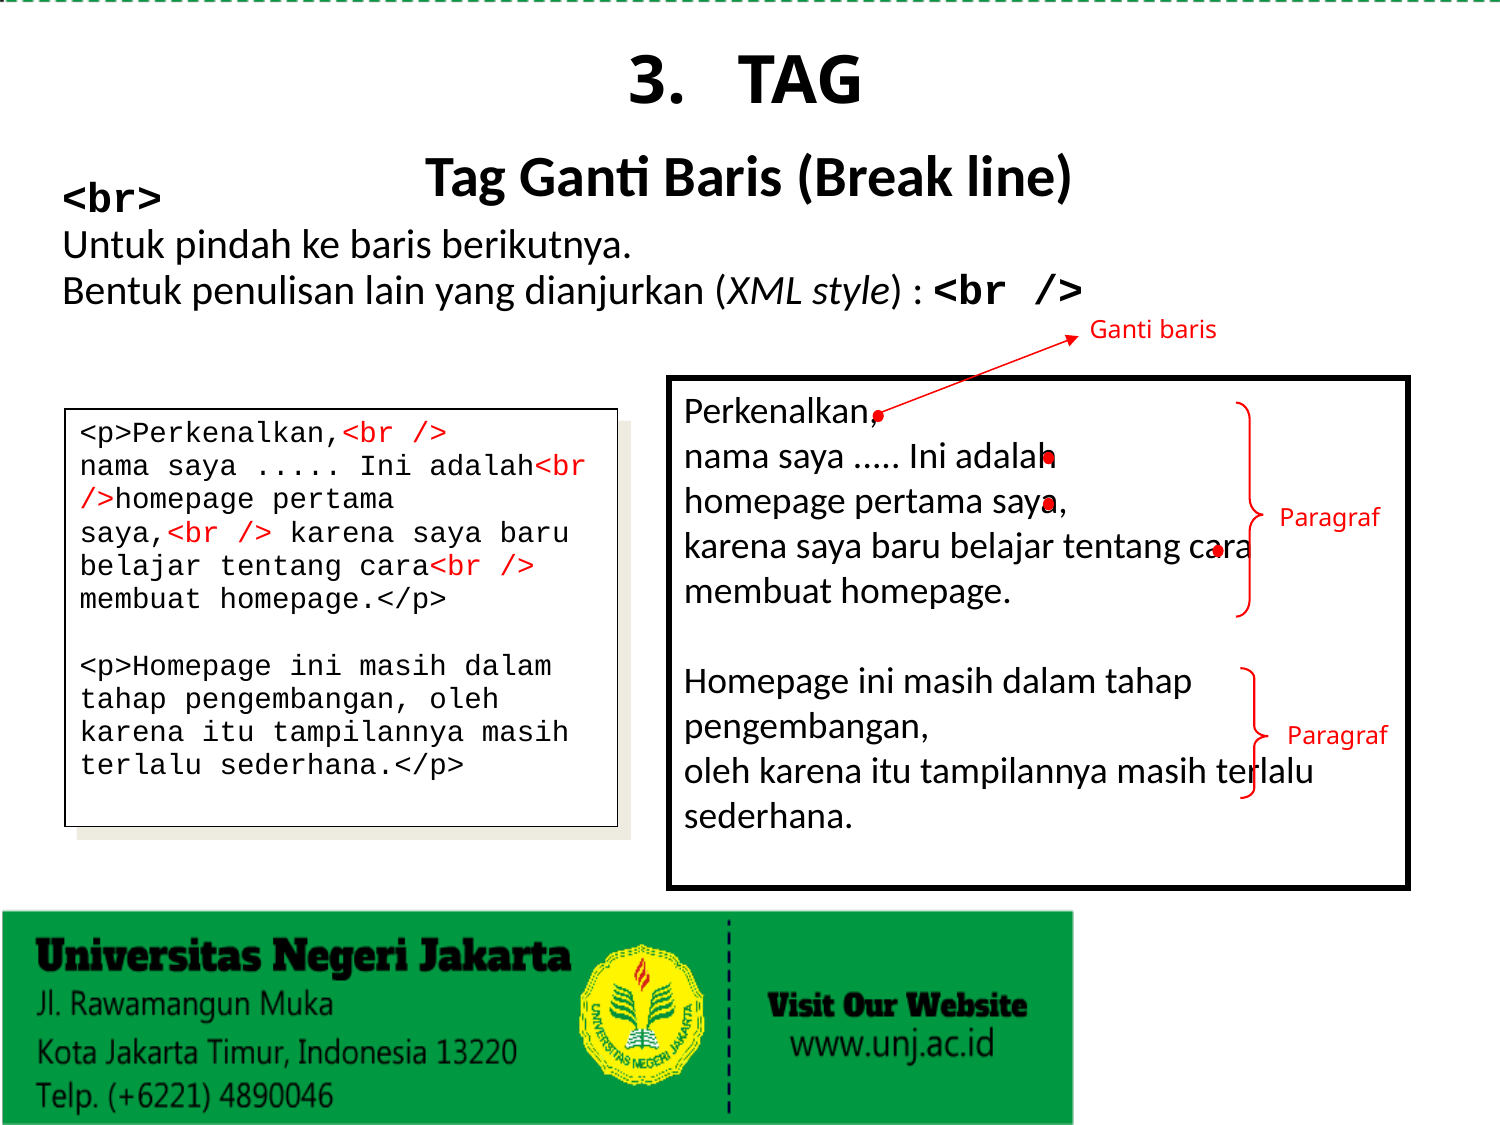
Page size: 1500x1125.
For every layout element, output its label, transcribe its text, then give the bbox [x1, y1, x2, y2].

text_box [1042, 497, 1055, 511]
text_box [1042, 451, 1055, 465]
text_box [1240, 668, 1269, 799]
text_box <p>Perkenalkan,<br /> nama saya ..... Ini adalah<br />homepage pertama saya,<br /> karena saya baru belajar tentang cara<br /> membuat homepage.</p> <p>Homepage ini masih dalam tahap pengembangan, oleh karena itu tampilannya masih terlalu sederhana.</p> [64, 408, 618, 827]
text_box 3. TAG [614, 29, 880, 125]
text_box [1235, 402, 1264, 617]
list <br> Untuk pindah ke baris berikutnya. Bentuk penulisan lain yang dianjurkan (XML style) : <br /> [46, 172, 1448, 351]
title Tag Ganti Baris (Break line) [74, 79, 1426, 172]
text_box [1212, 544, 1224, 558]
text_box [875, 334, 1074, 415]
text_box [872, 409, 884, 423]
picture [0, 0, 1500, 1125]
text_box Ganti baris [1074, 305, 1233, 351]
text_box Perkenalkan, nama saya ..... Ini adalah homepage pertama saya, karena saya baru belajar tentang cara membuat homepage. Homepage ini masih dalam tahap pengembangan, oleh karena itu tampilannya masih terlalu sederhana. [669, 378, 1408, 889]
text_box Paragraf [1272, 711, 1403, 757]
text_box Paragraf [1264, 493, 1395, 539]
